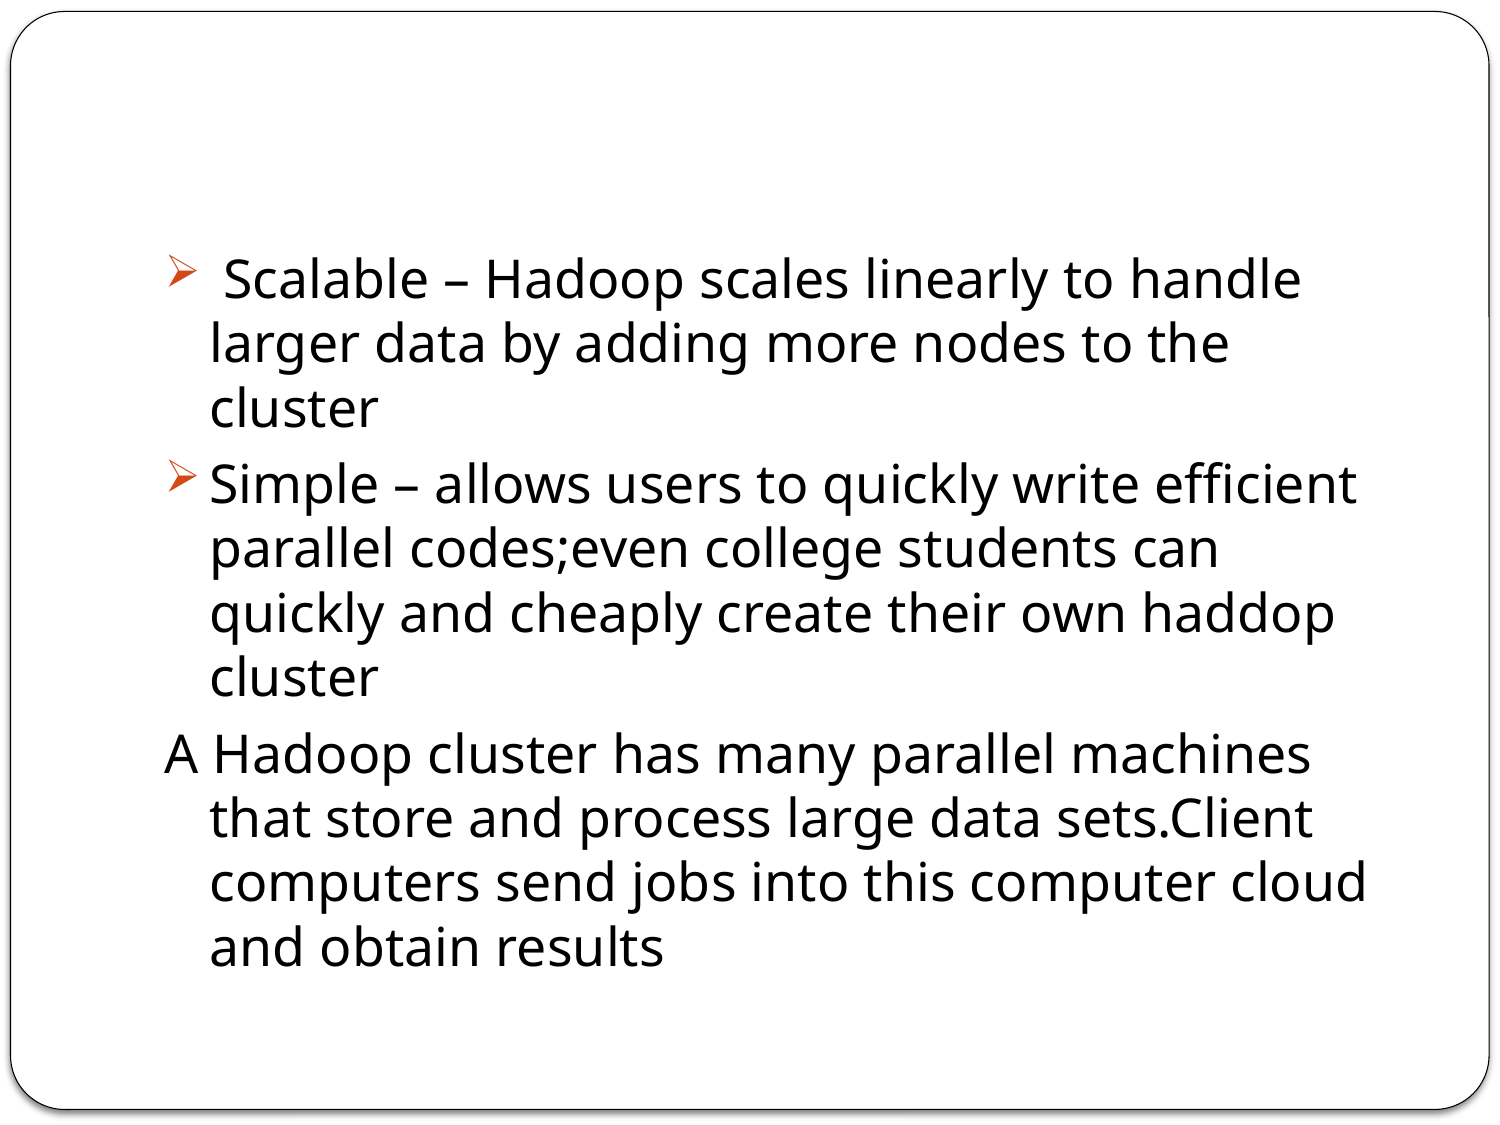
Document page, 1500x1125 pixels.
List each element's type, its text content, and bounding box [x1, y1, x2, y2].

list Scalable – Hadoop scales linearly to handle larger data by adding more nodes to the cluster Simple – allows users to quickly write efficient parallel codes;even college students can quickly and cheaply create their own haddop cluster A Hadoop cluster has many parallel machines that store and process large data sets.Client computers send jobs into this computer cloud and obtain results [150, 237, 1425, 988]
